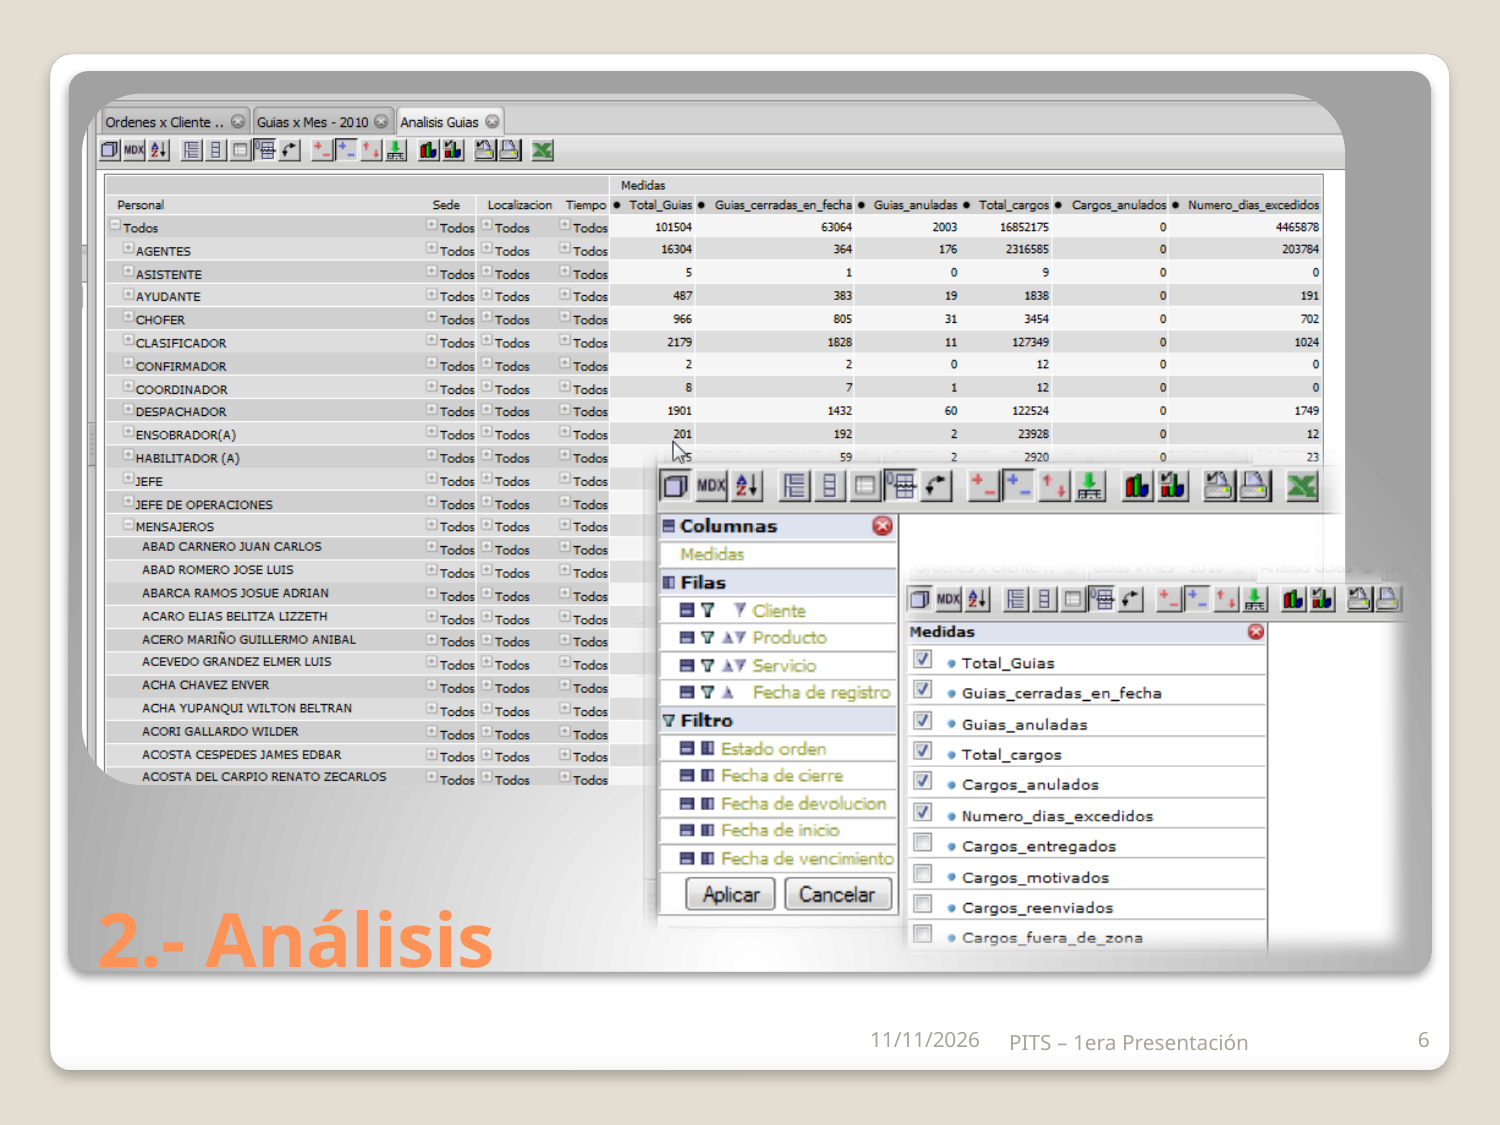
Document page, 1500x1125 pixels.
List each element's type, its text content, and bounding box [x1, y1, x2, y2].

picture [81, 93, 1414, 962]
title 2.- Análisis [82, 817, 1425, 990]
footer PITS – 1era Presentación [994, 1002, 1369, 1063]
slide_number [619, 1002, 994, 1063]
slide_number 6 [1369, 1002, 1445, 1063]
